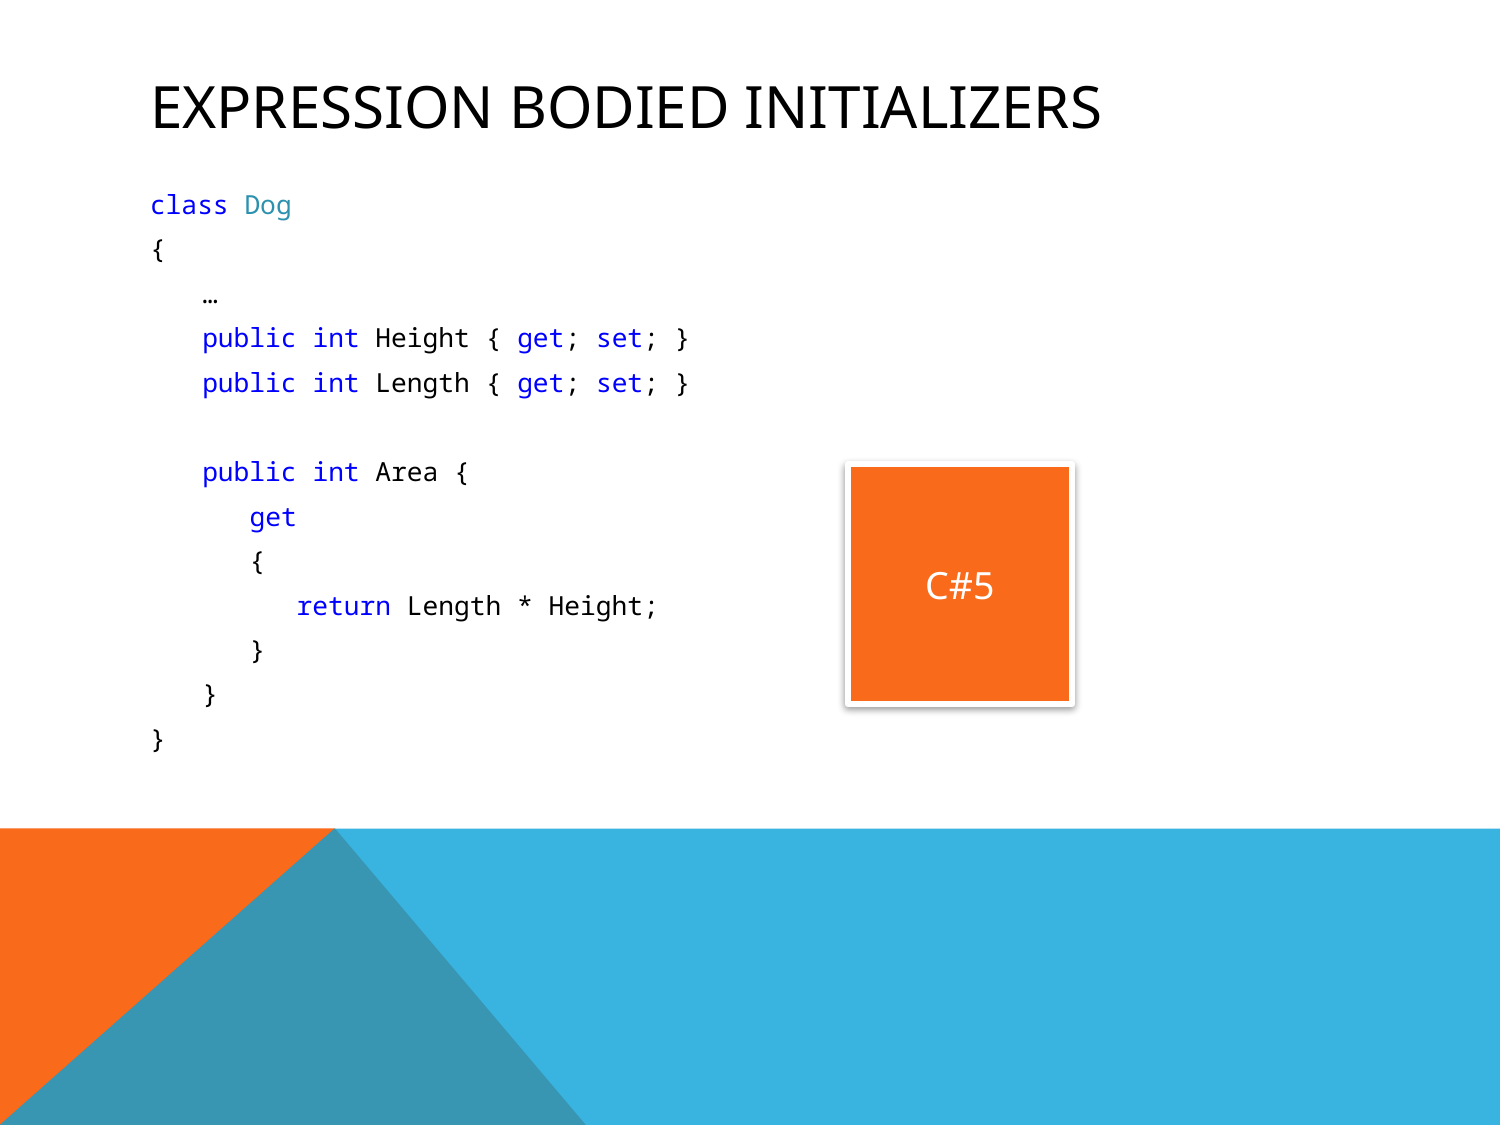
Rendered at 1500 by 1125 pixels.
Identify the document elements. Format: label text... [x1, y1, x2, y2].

text_box C#5 [845, 461, 1075, 707]
title Expression bodied Initializers [135, 60, 1369, 150]
list class Dog { … public int Height { get; set; } public int Length { get; set; } public int Area { get { return Length * Height; } } } [135, 180, 1369, 768]
